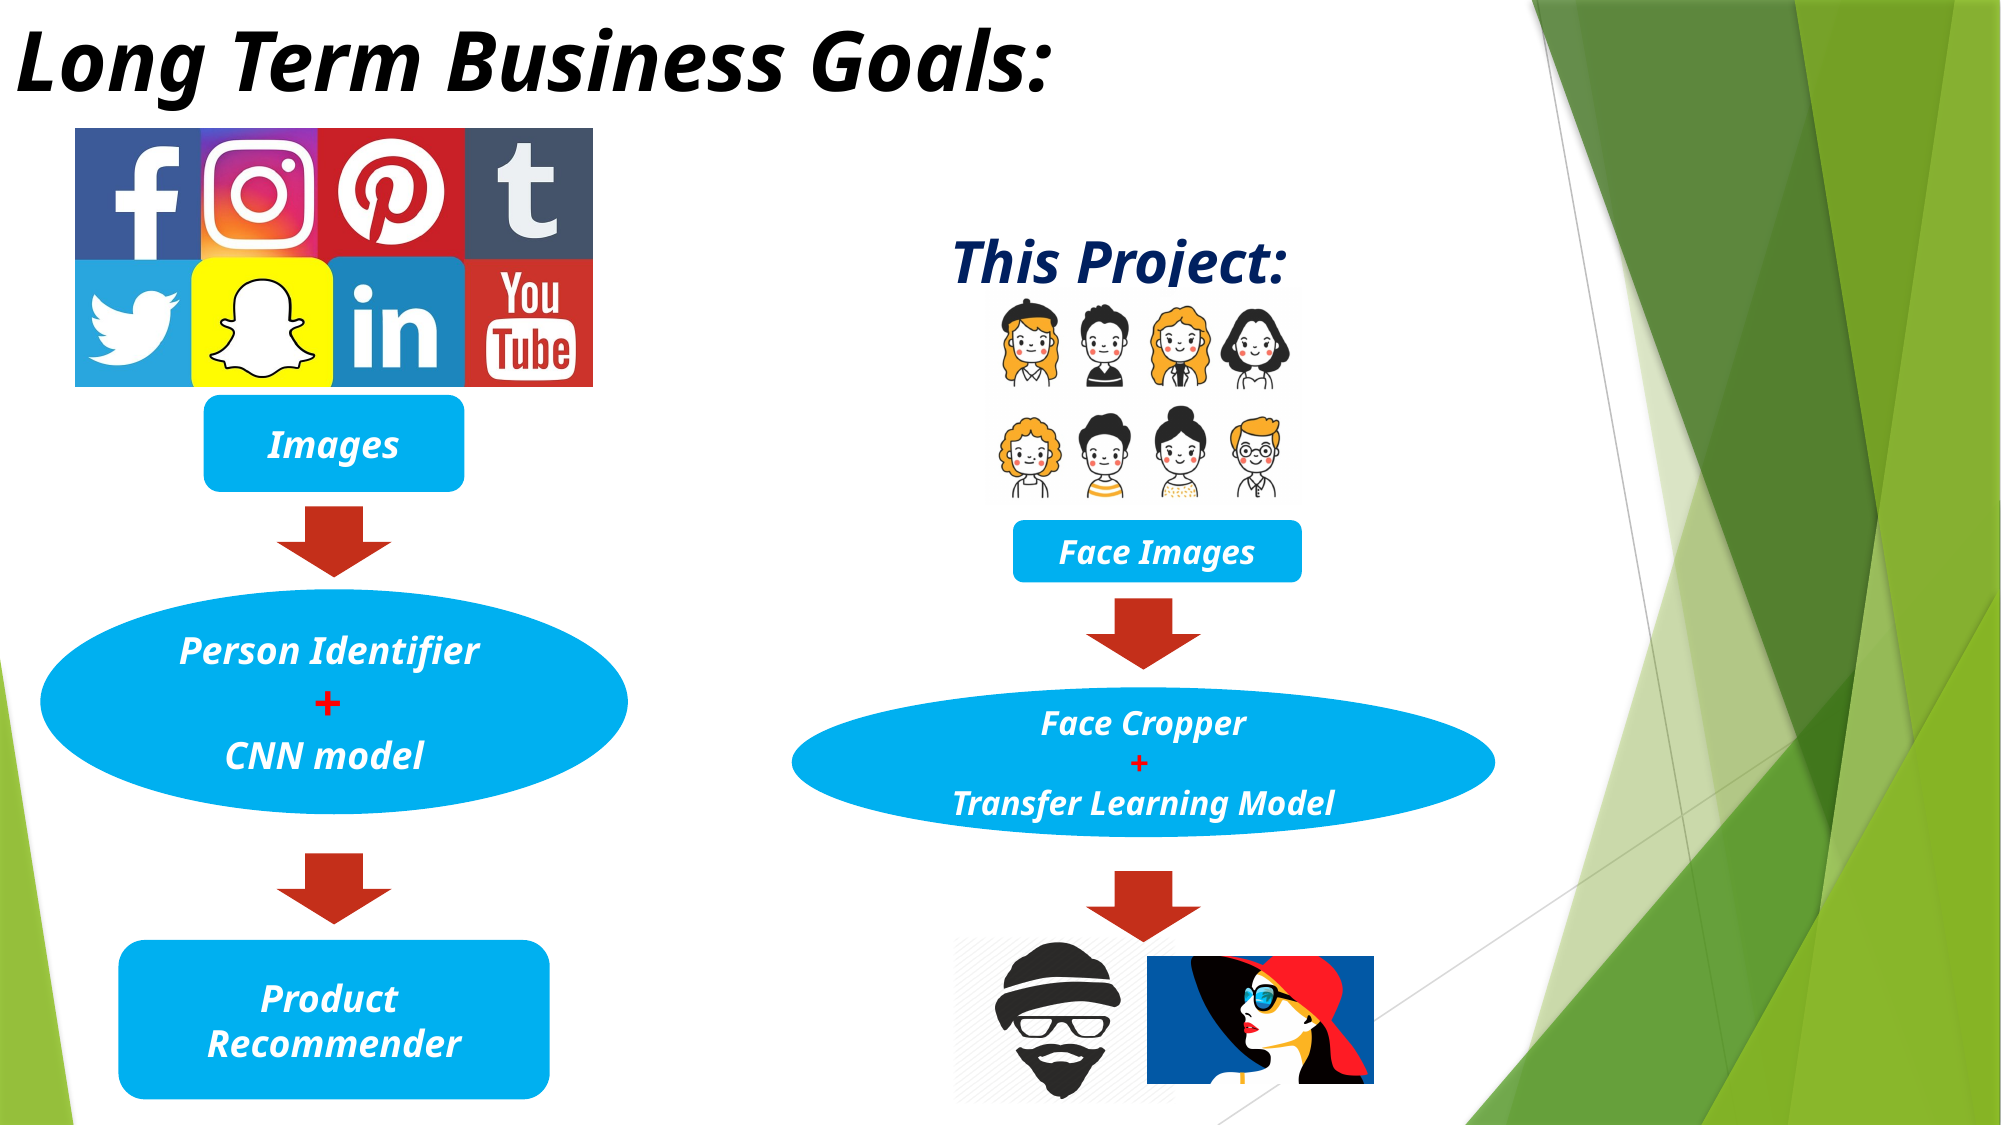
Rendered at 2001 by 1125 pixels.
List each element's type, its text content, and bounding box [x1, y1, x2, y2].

text_box [274, 851, 394, 926]
text_box Product Recommender [116, 938, 552, 1101]
text_box Face Cropper + Transfer Learning Model [790, 685, 1497, 839]
picture [984, 287, 1303, 505]
text_box Images [202, 396, 467, 494]
text_box [1084, 596, 1203, 671]
text_box [274, 504, 394, 579]
text_box Person Identifier + CNN model [38, 587, 630, 816]
picture [952, 936, 1375, 1105]
title Long Term Business Goals: [0, 0, 1412, 218]
text_box [1084, 869, 1203, 935]
text_box Face Images [1011, 518, 1304, 584]
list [75, 128, 593, 388]
text_box This Project: [935, 217, 1412, 307]
